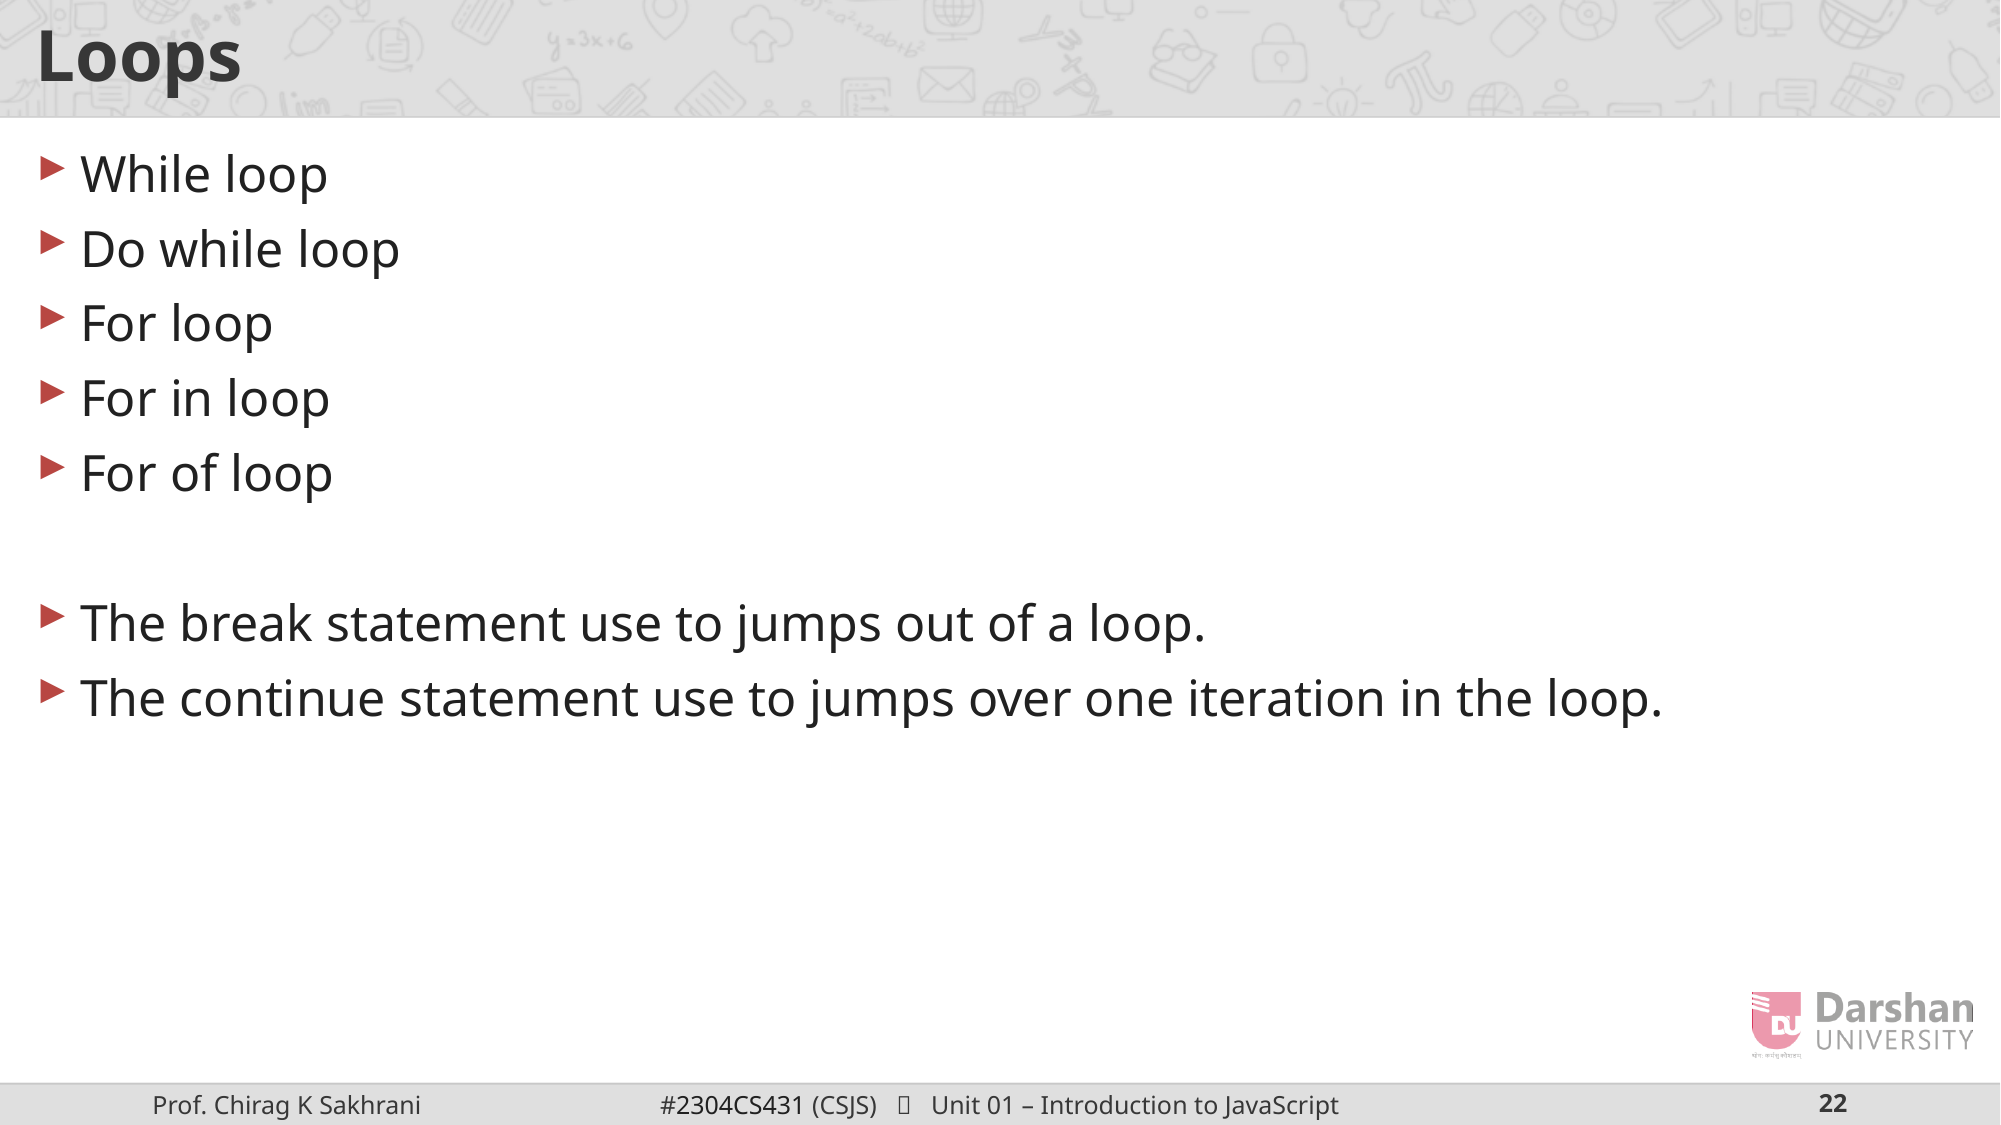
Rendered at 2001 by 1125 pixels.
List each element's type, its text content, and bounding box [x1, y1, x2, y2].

title Loops [0, 0, 2000, 117]
list While loop Do while loop For loop For in loop For of loop The break statement use to jumps out of a loop. The continue statement use to jumps over one iteration in the loop. [21, 141, 1979, 1059]
